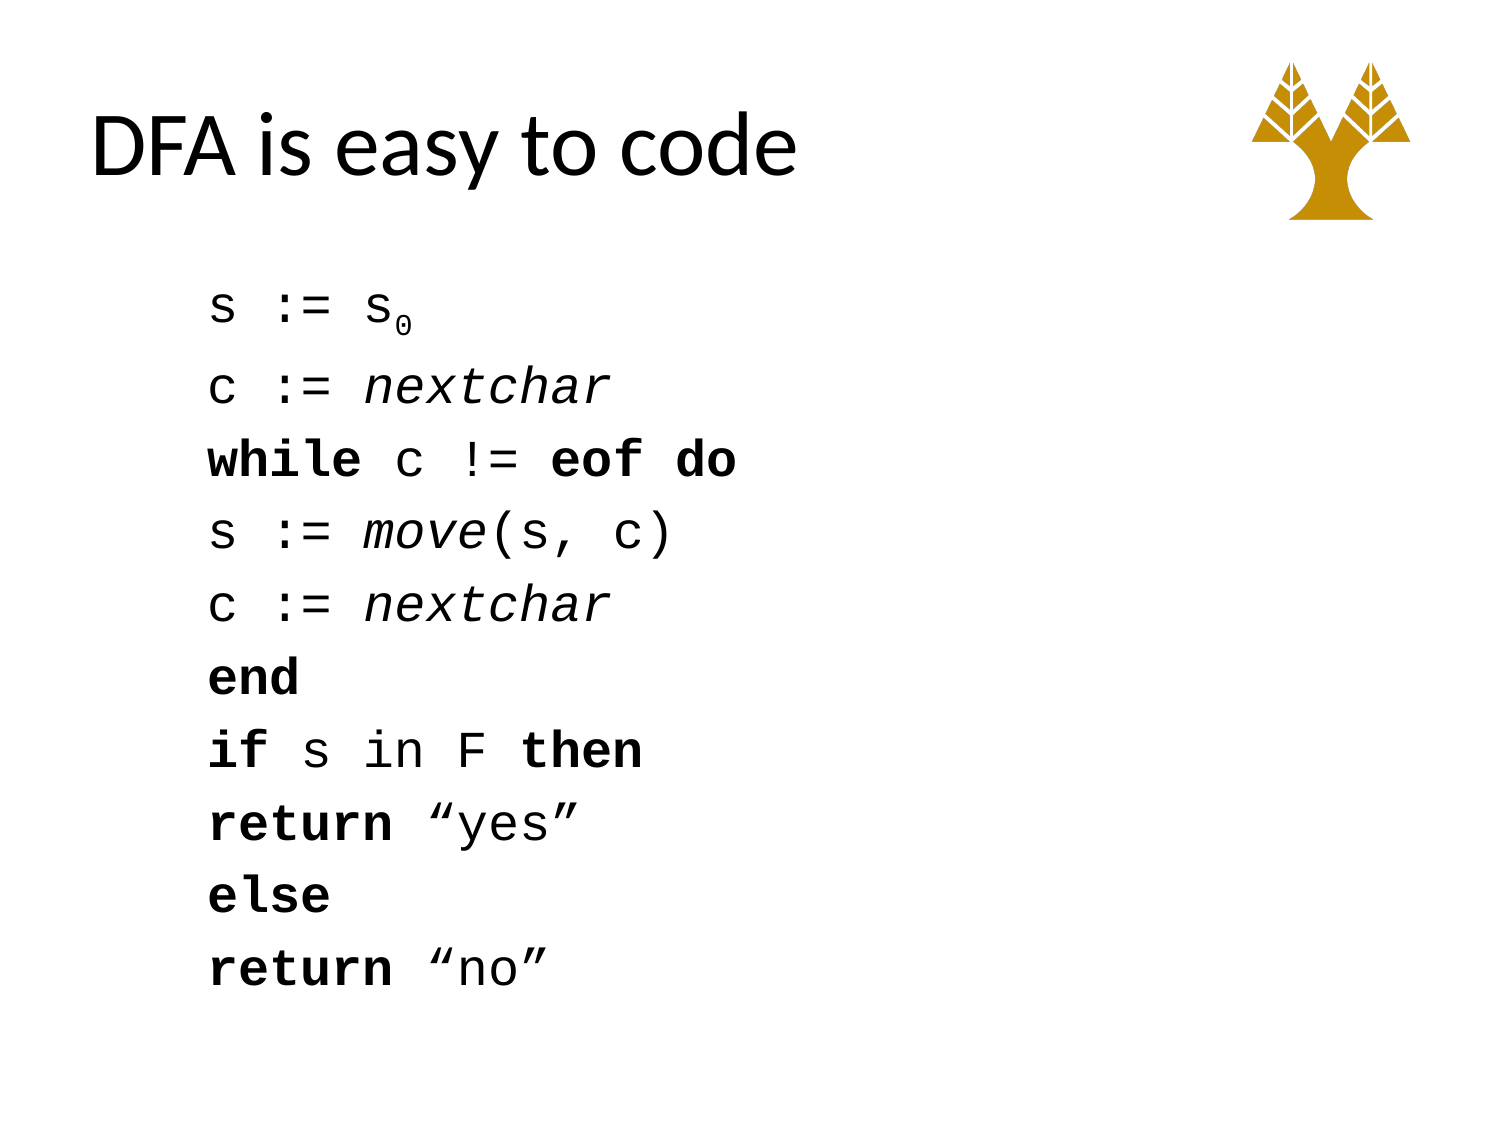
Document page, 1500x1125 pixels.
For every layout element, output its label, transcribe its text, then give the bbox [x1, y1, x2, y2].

title DFA is easy to code [75, 45, 1425, 233]
list s := s0 c := nextchar while c != eof do s := move(s, c) c := nextchar end if s in F then return “yes” else return “no” [75, 262, 1425, 1005]
